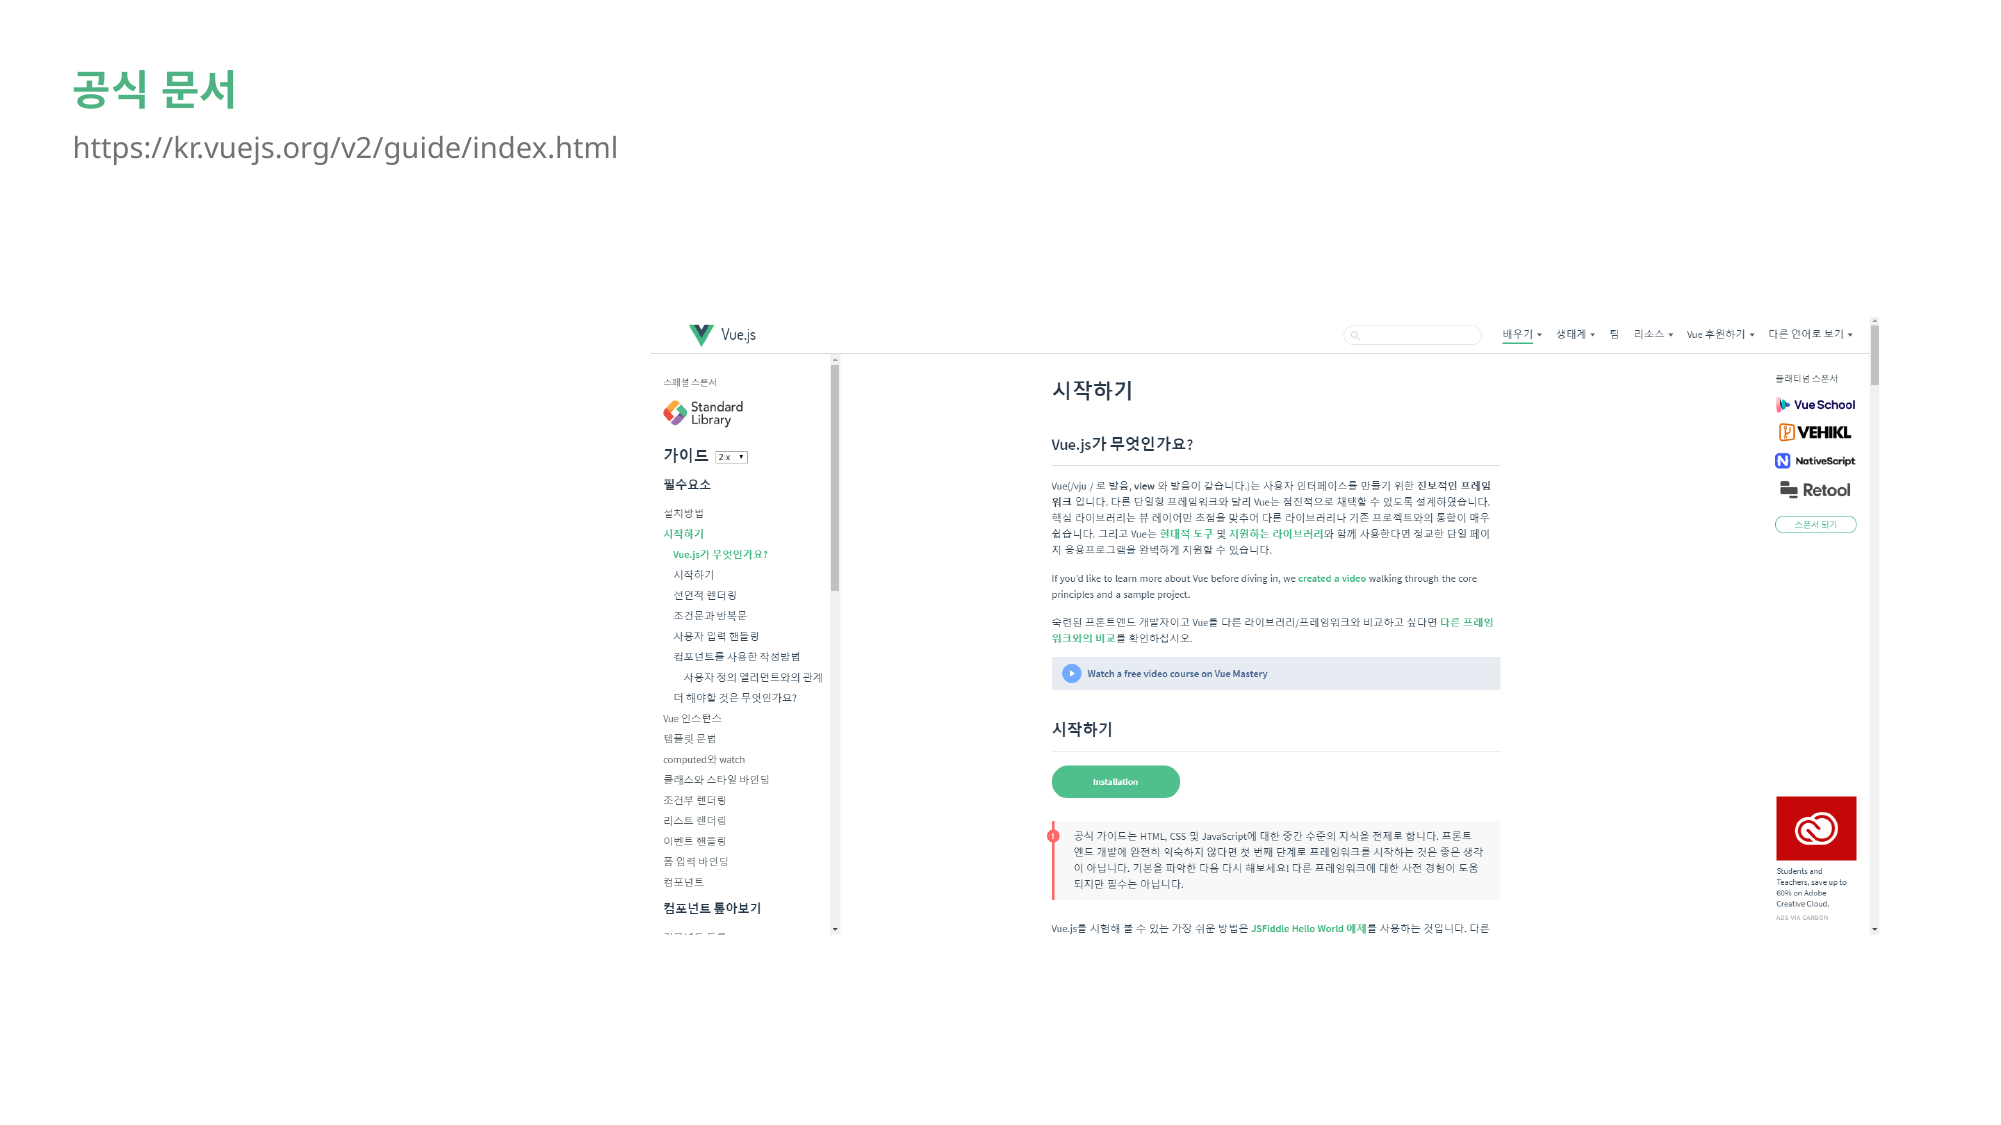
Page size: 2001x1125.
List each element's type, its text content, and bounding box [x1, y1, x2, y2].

picture [650, 317, 1880, 935]
text_box 공식 문서 [58, 56, 258, 122]
text_box https://kr.vuejs.org/v2/guide/index.html [57, 122, 993, 172]
